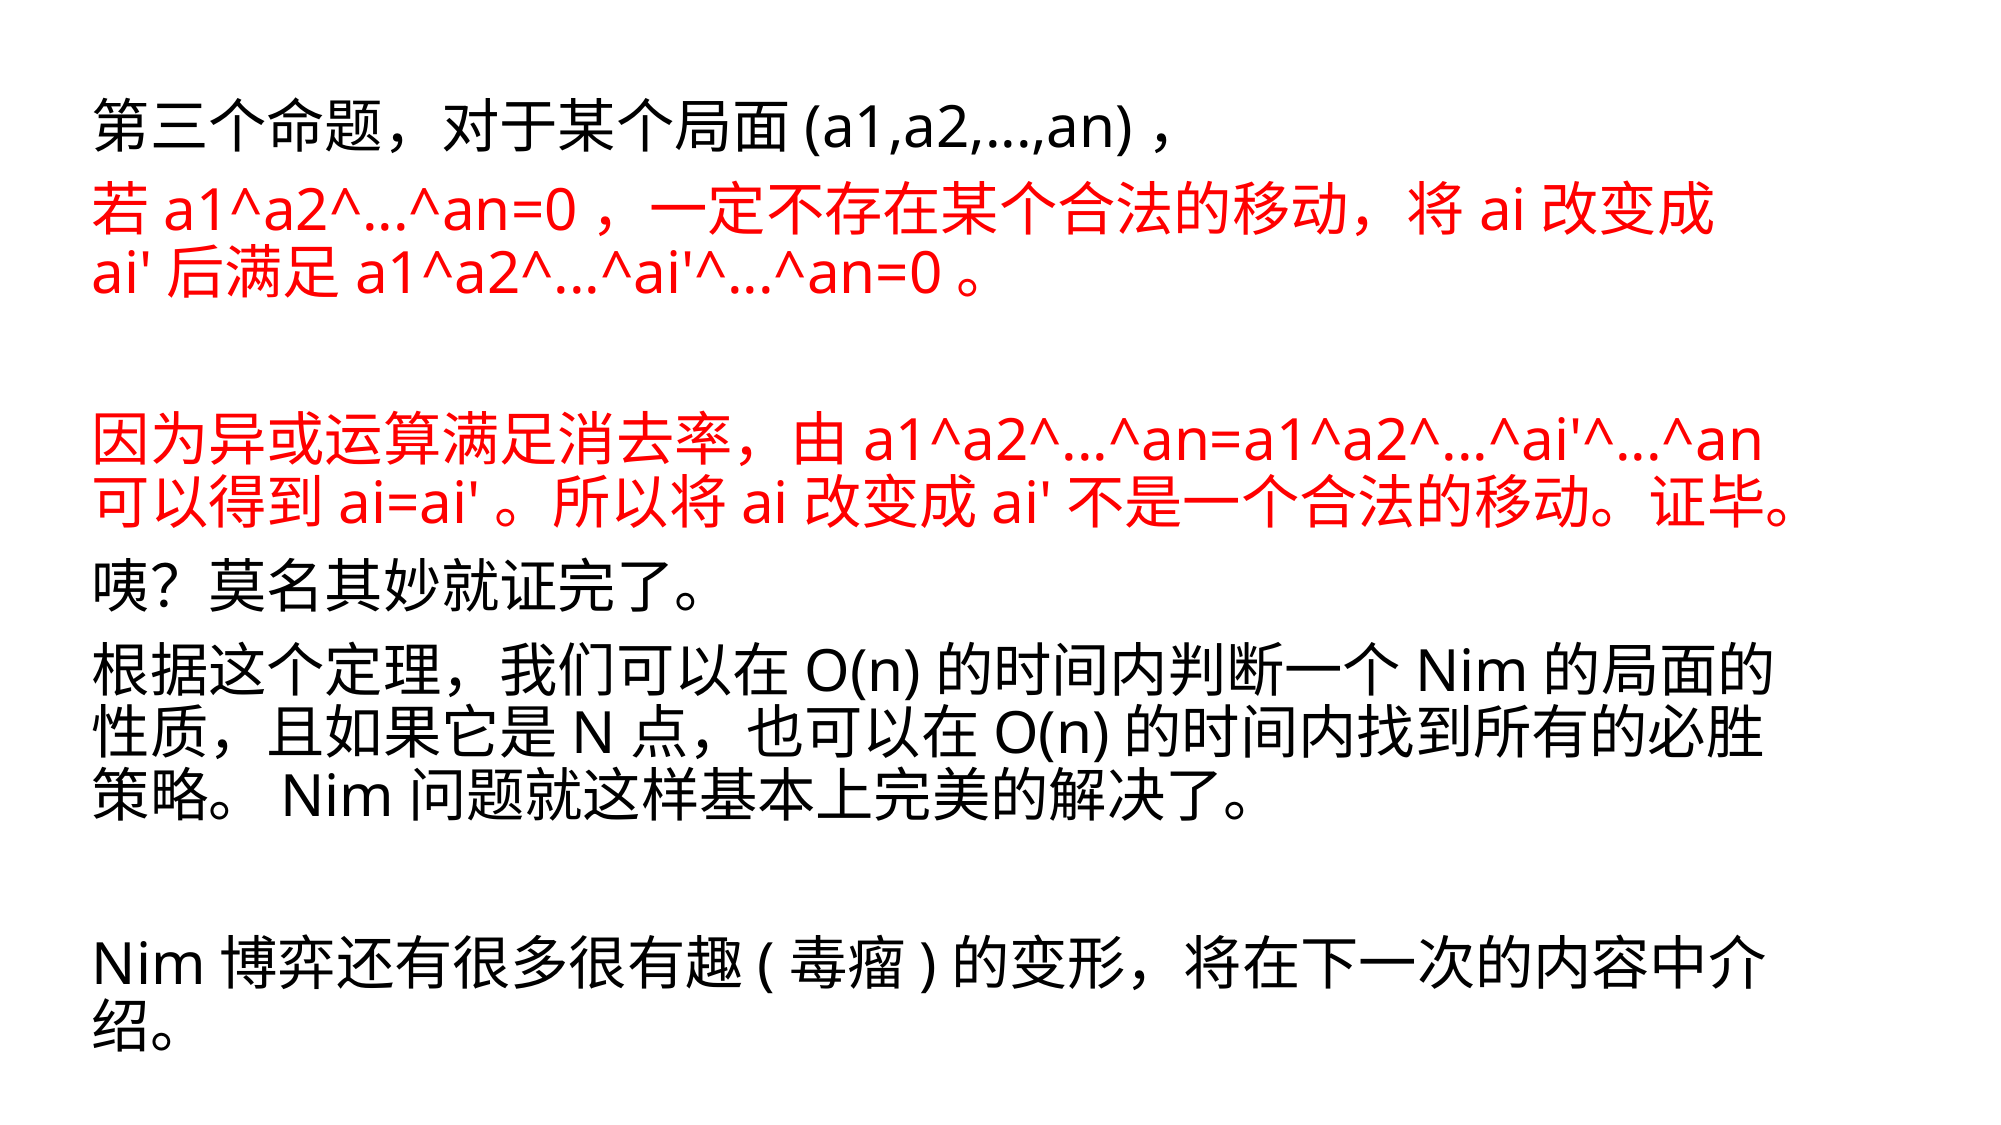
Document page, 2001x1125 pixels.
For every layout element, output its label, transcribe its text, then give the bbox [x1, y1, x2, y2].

list 第三个命题，对于某个局面(a1,a2,...,an)， 若a1^a2^...^an=0，一定不存在某个合法的移动，将ai改变成ai'后满足a1^a2^...^ai'^...^an=0。 因为异或运算满足消去率，由a1^a2^...^an=a1^a2^...^ai'^...^an可以得到ai=ai'。所以将ai改变成ai'不是一个合法的移动。证毕。 咦？莫名其妙就证完了。 根据这个定理，我们可以在O(n)的时间内判断一个Nim的局面的性质，且如果它是N点，也可以在O(n)的时间内找到所有的必胜策略。Nim问题就这样基本上完美的解决了。 Nim博弈还有很多很有趣(毒瘤)的变形，将在下一次的内容中介绍。 [76, 89, 1830, 1125]
